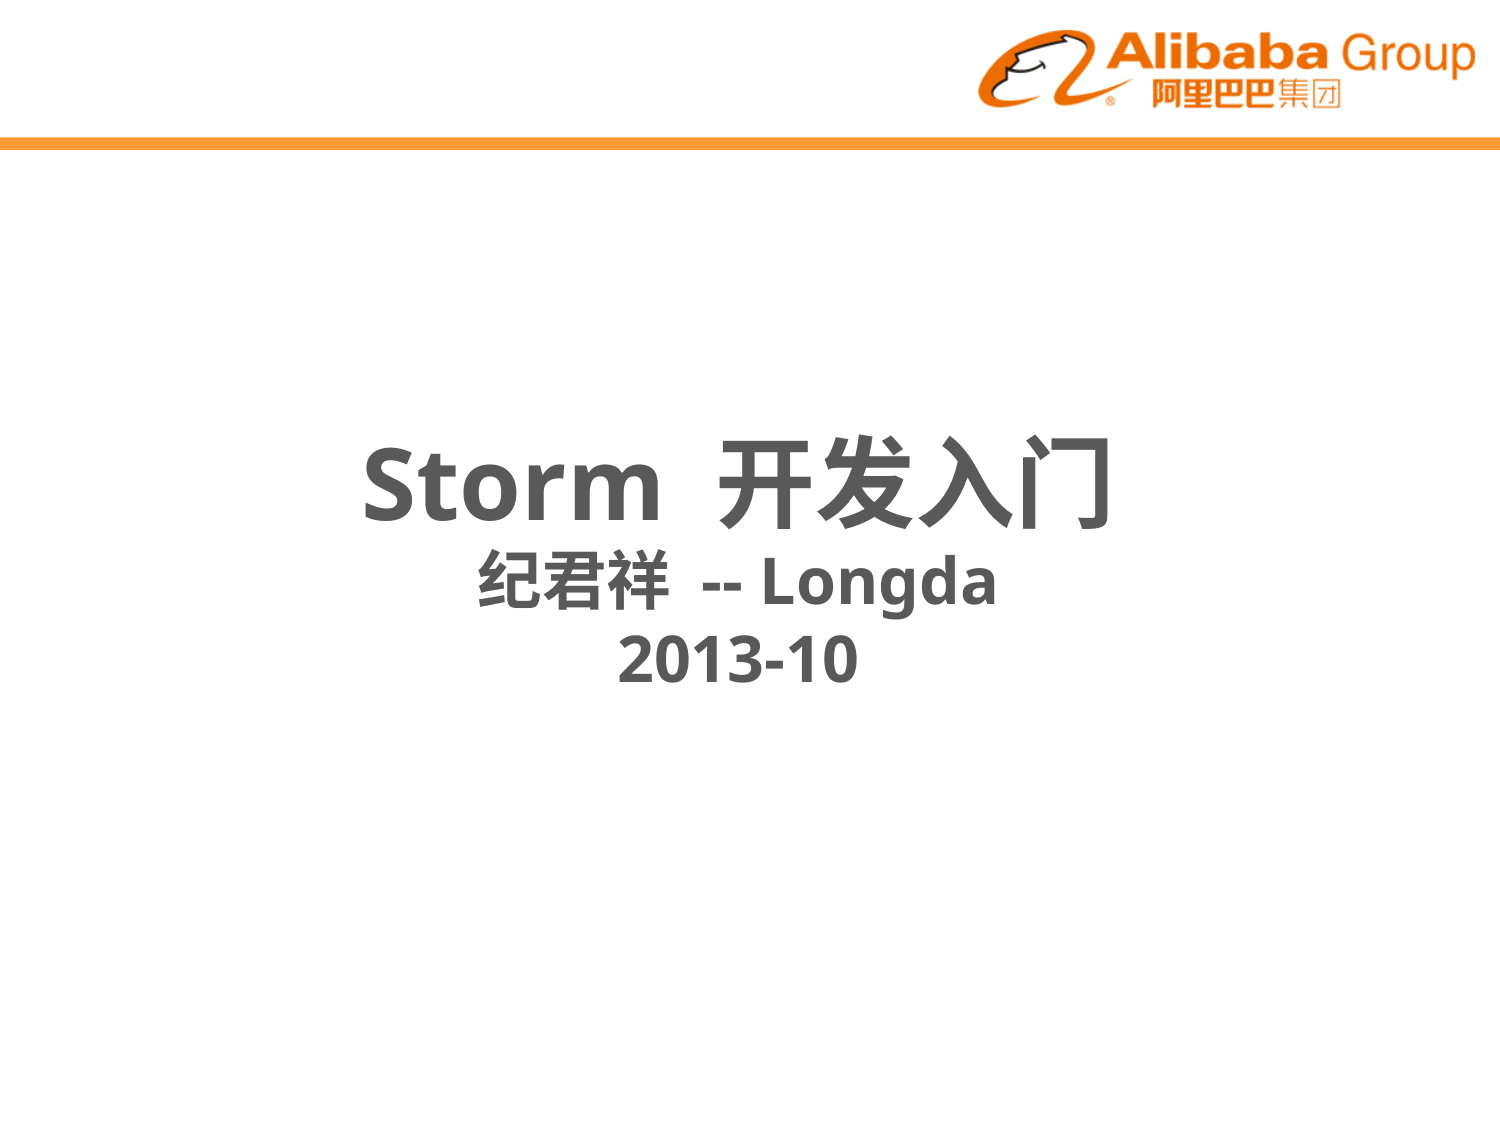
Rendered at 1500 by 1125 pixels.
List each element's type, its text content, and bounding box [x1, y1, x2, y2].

title Storm 开发入门 纪君祥 -- Longda 2013-10 [101, 328, 1376, 787]
picture [974, 30, 1475, 120]
